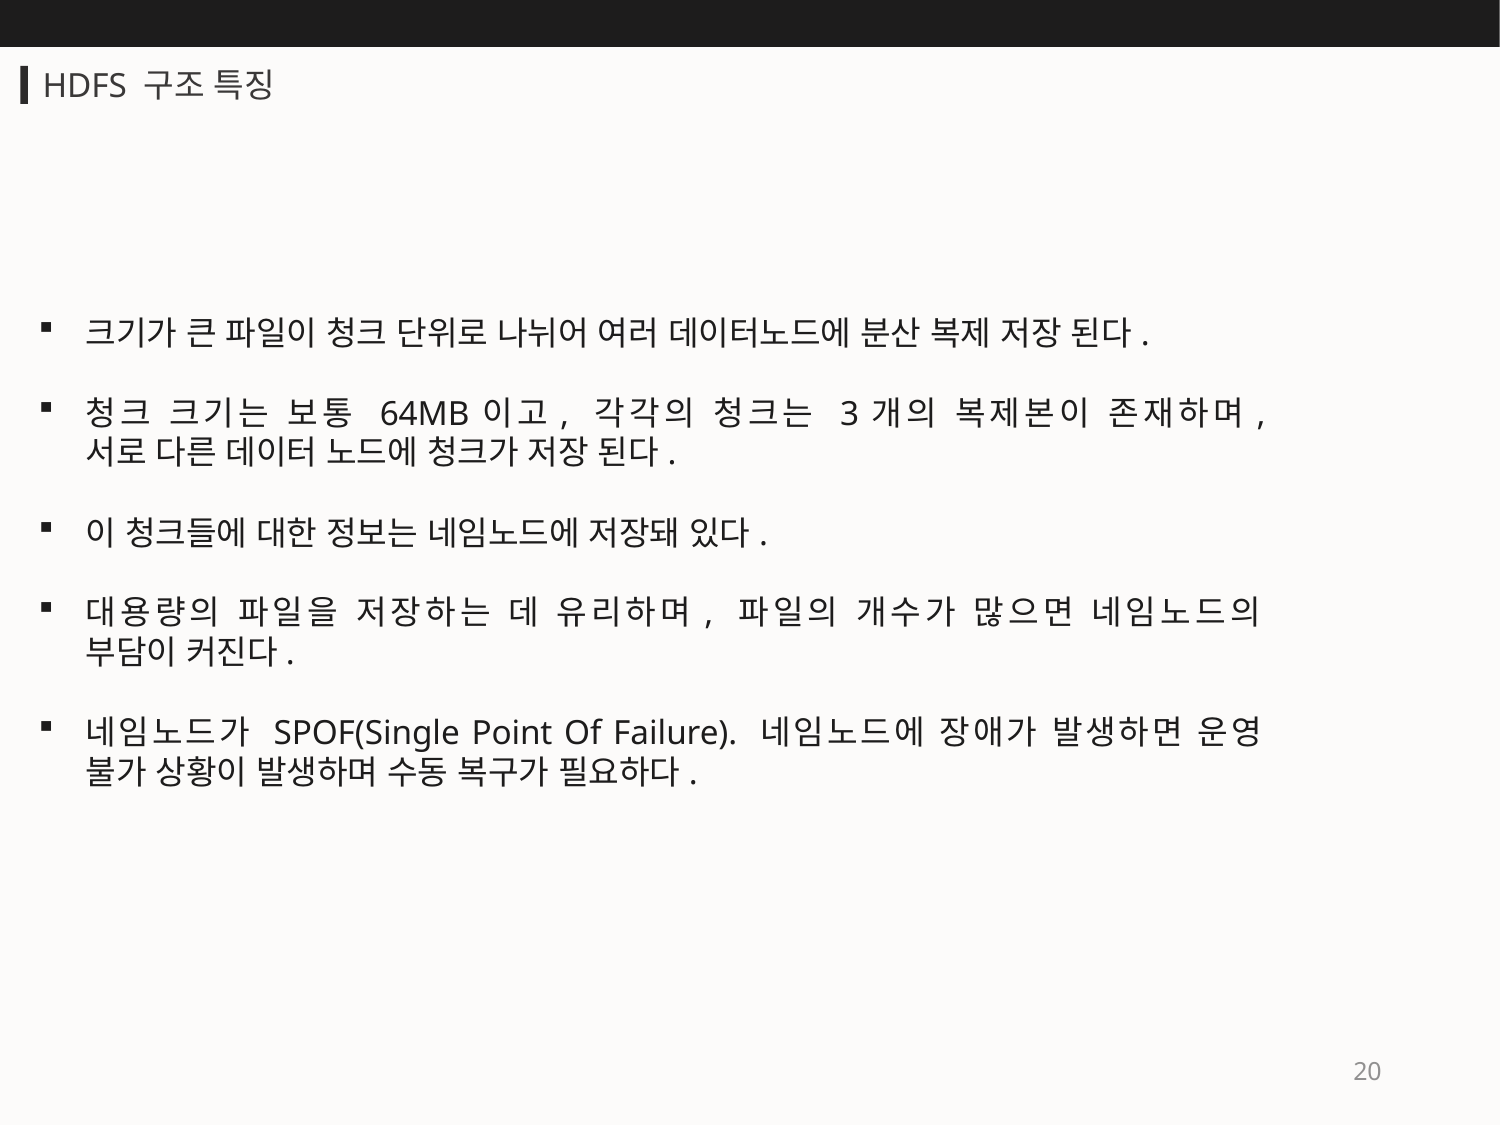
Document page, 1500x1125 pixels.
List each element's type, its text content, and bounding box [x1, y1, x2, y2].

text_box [20, 56, 312, 113]
slide_number 20 [1059, 1042, 1397, 1103]
text_box [0, 0, 1500, 48]
text_box 크기가 큰 파일이 청크 단위로 나뉘어 여러 데이터노드에 분산 복제 저장 된다. 청크 크기는 보통 64MB이고, 각각의 청크는 3개의 복제본이 존재하며, 서로 다른 데이터 노드에 청크가 저장 된다. 이 청크들에 대한 정보는 네임노드에 저장돼 있다. 대용량의 파일을 저장하는 데 유리하며, 파일의 개수가 많으면 네임노드의 부담이 커진다. 네임노드가 SPOF(Single Point Of Failure). 네임노드에 장애가 발생하면 운영 불가 상황이 발생하며 수동 복구가 필요하다. [24, 304, 1281, 799]
